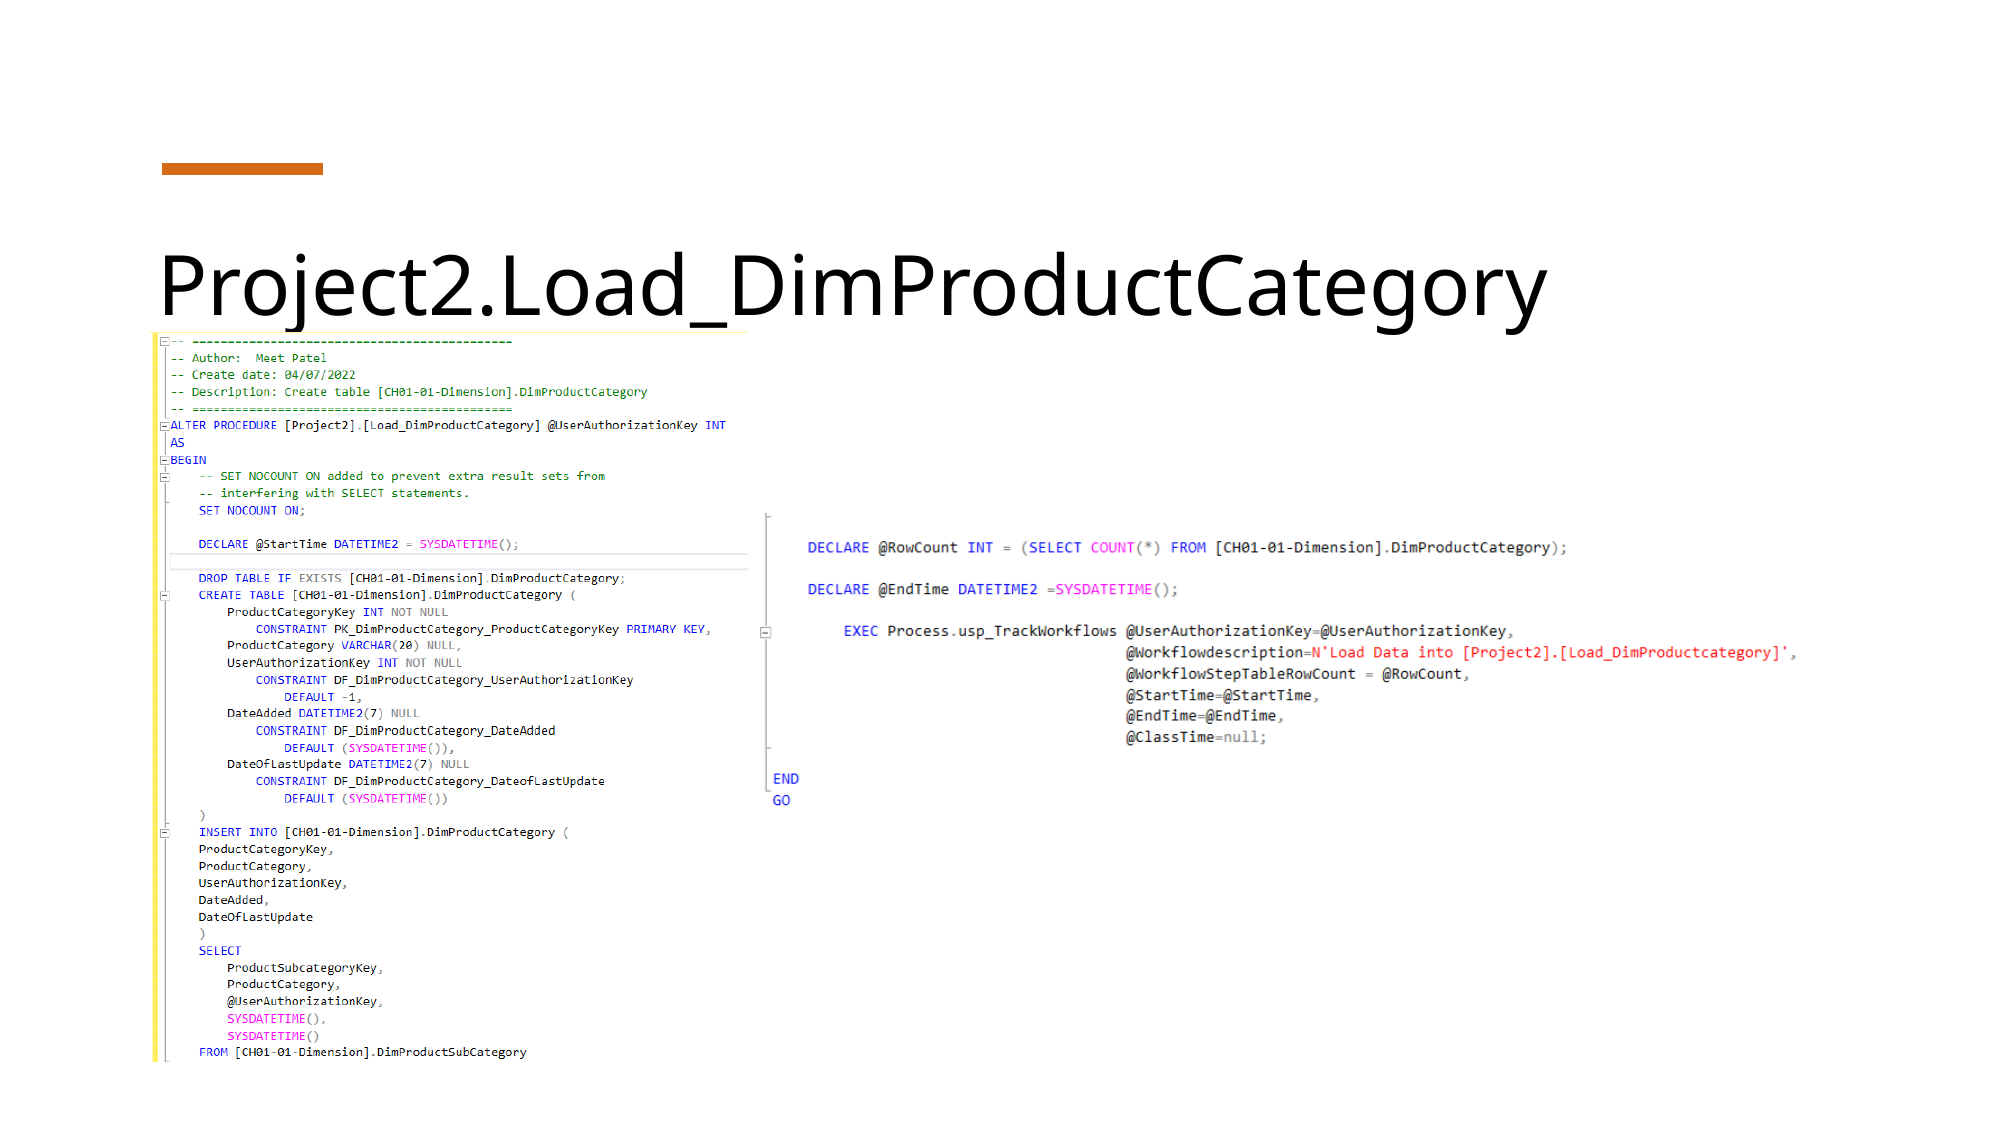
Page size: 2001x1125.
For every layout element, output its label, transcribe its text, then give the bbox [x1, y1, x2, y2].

picture [759, 513, 1807, 812]
picture [149, 332, 748, 1063]
title Project2.Load_DimProductCategory [149, 224, 1851, 442]
